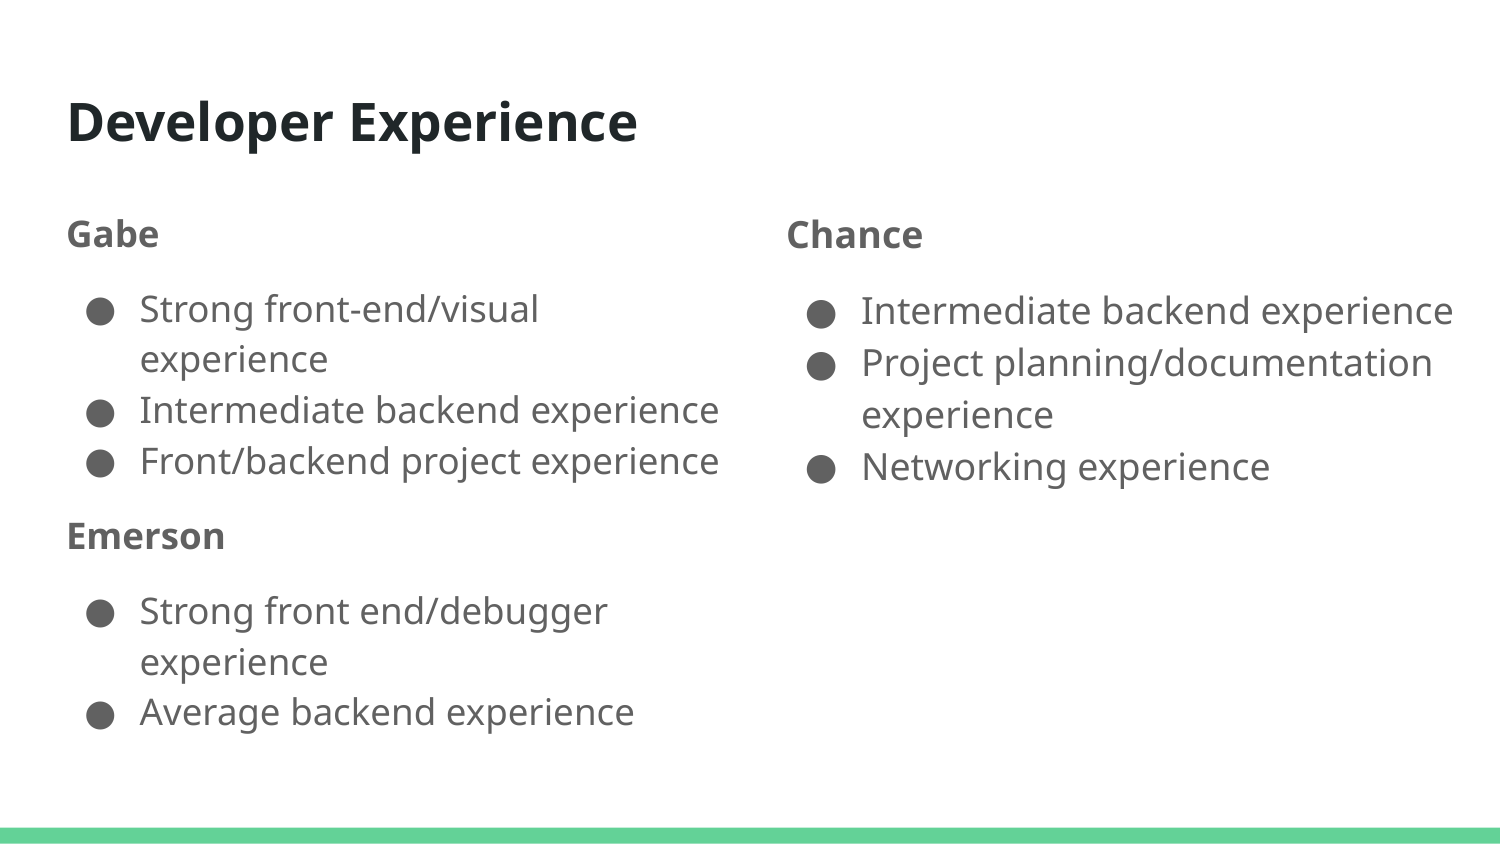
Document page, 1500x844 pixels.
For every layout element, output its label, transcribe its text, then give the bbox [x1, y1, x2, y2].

title Developer Experience [51, 72, 1449, 167]
list Gabe Strong front-end/visual experience Intermediate backend experience Front/backend project experience Emerson Strong front end/debugger experience Average backend experience [51, 189, 750, 750]
list Chance Intermediate backend experience Project planning/documentation experience Networking experience [771, 189, 1470, 750]
